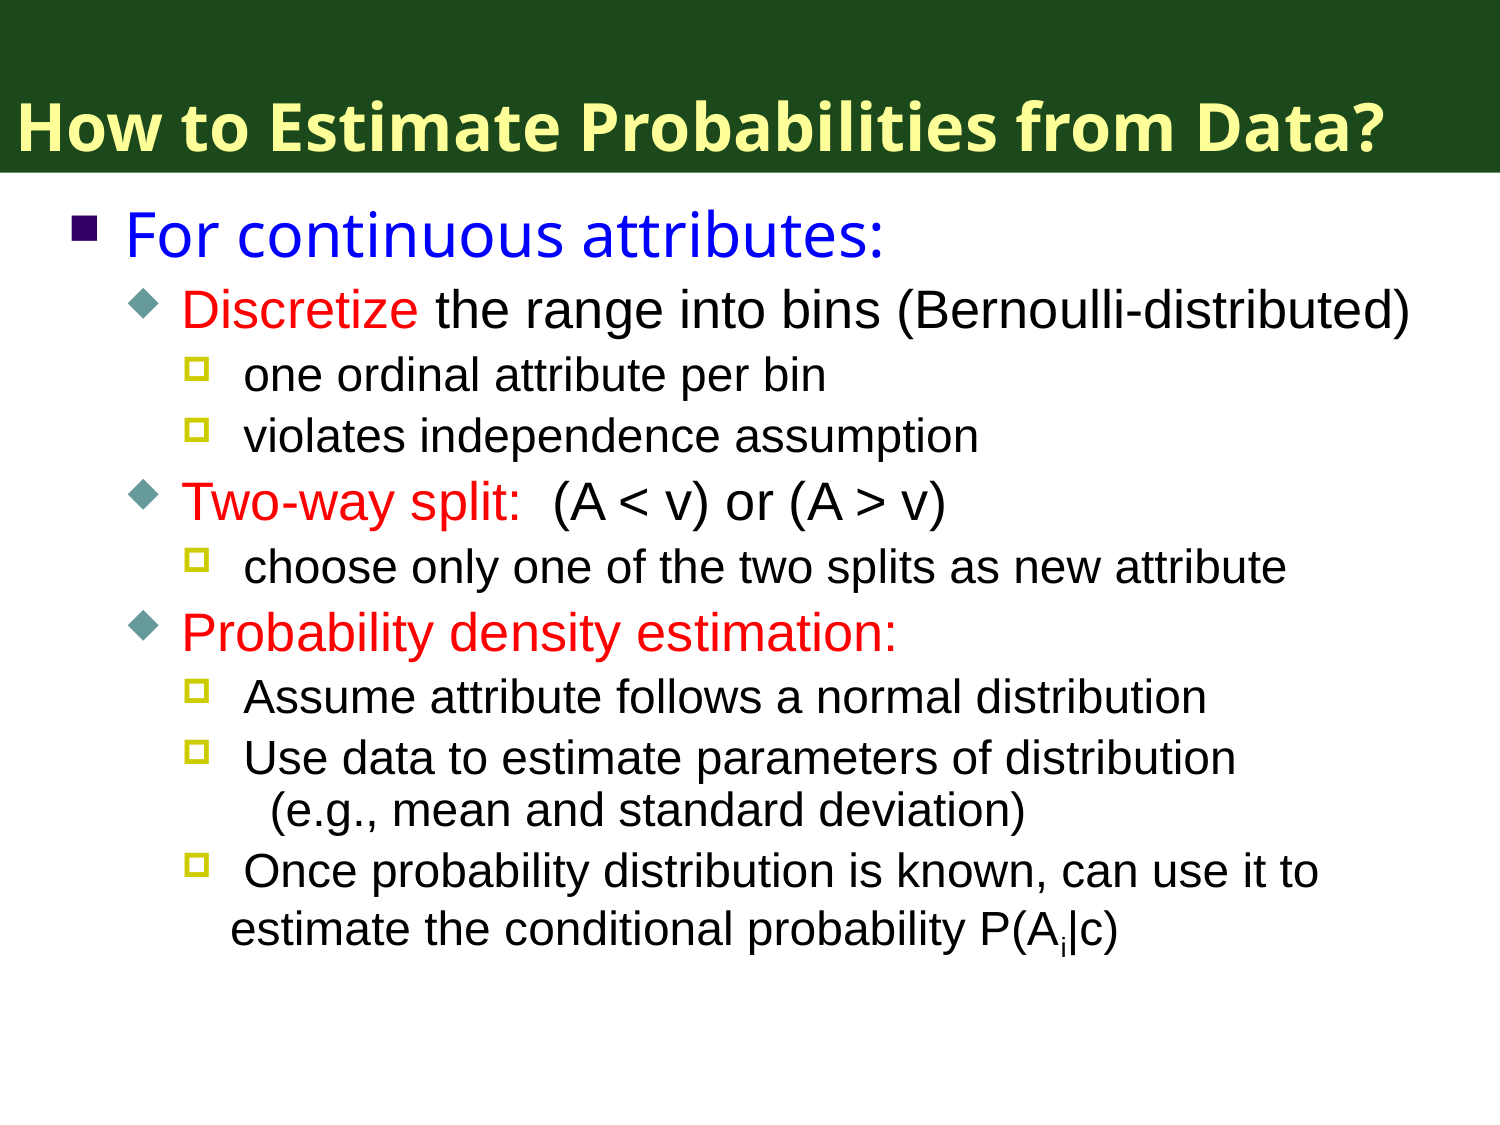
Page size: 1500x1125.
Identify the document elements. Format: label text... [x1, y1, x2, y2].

list For continuous attributes: Discretize the range into bins (Bernoulli-distributed) one ordinal attribute per bin violates independence assumption Two-way split: (A < v) or (A > v) choose only one of the two splits as new attribute Probability density estimation: Assume attribute follows a normal distribution Use data to estimate parameters of distribution (e.g., mean and standard deviation) Once probability distribution is known, can use it to estimate the conditional probability P(Ai|c) [53, 196, 1435, 1059]
title How to Estimate Probabilities from Data? [0, 0, 1500, 173]
